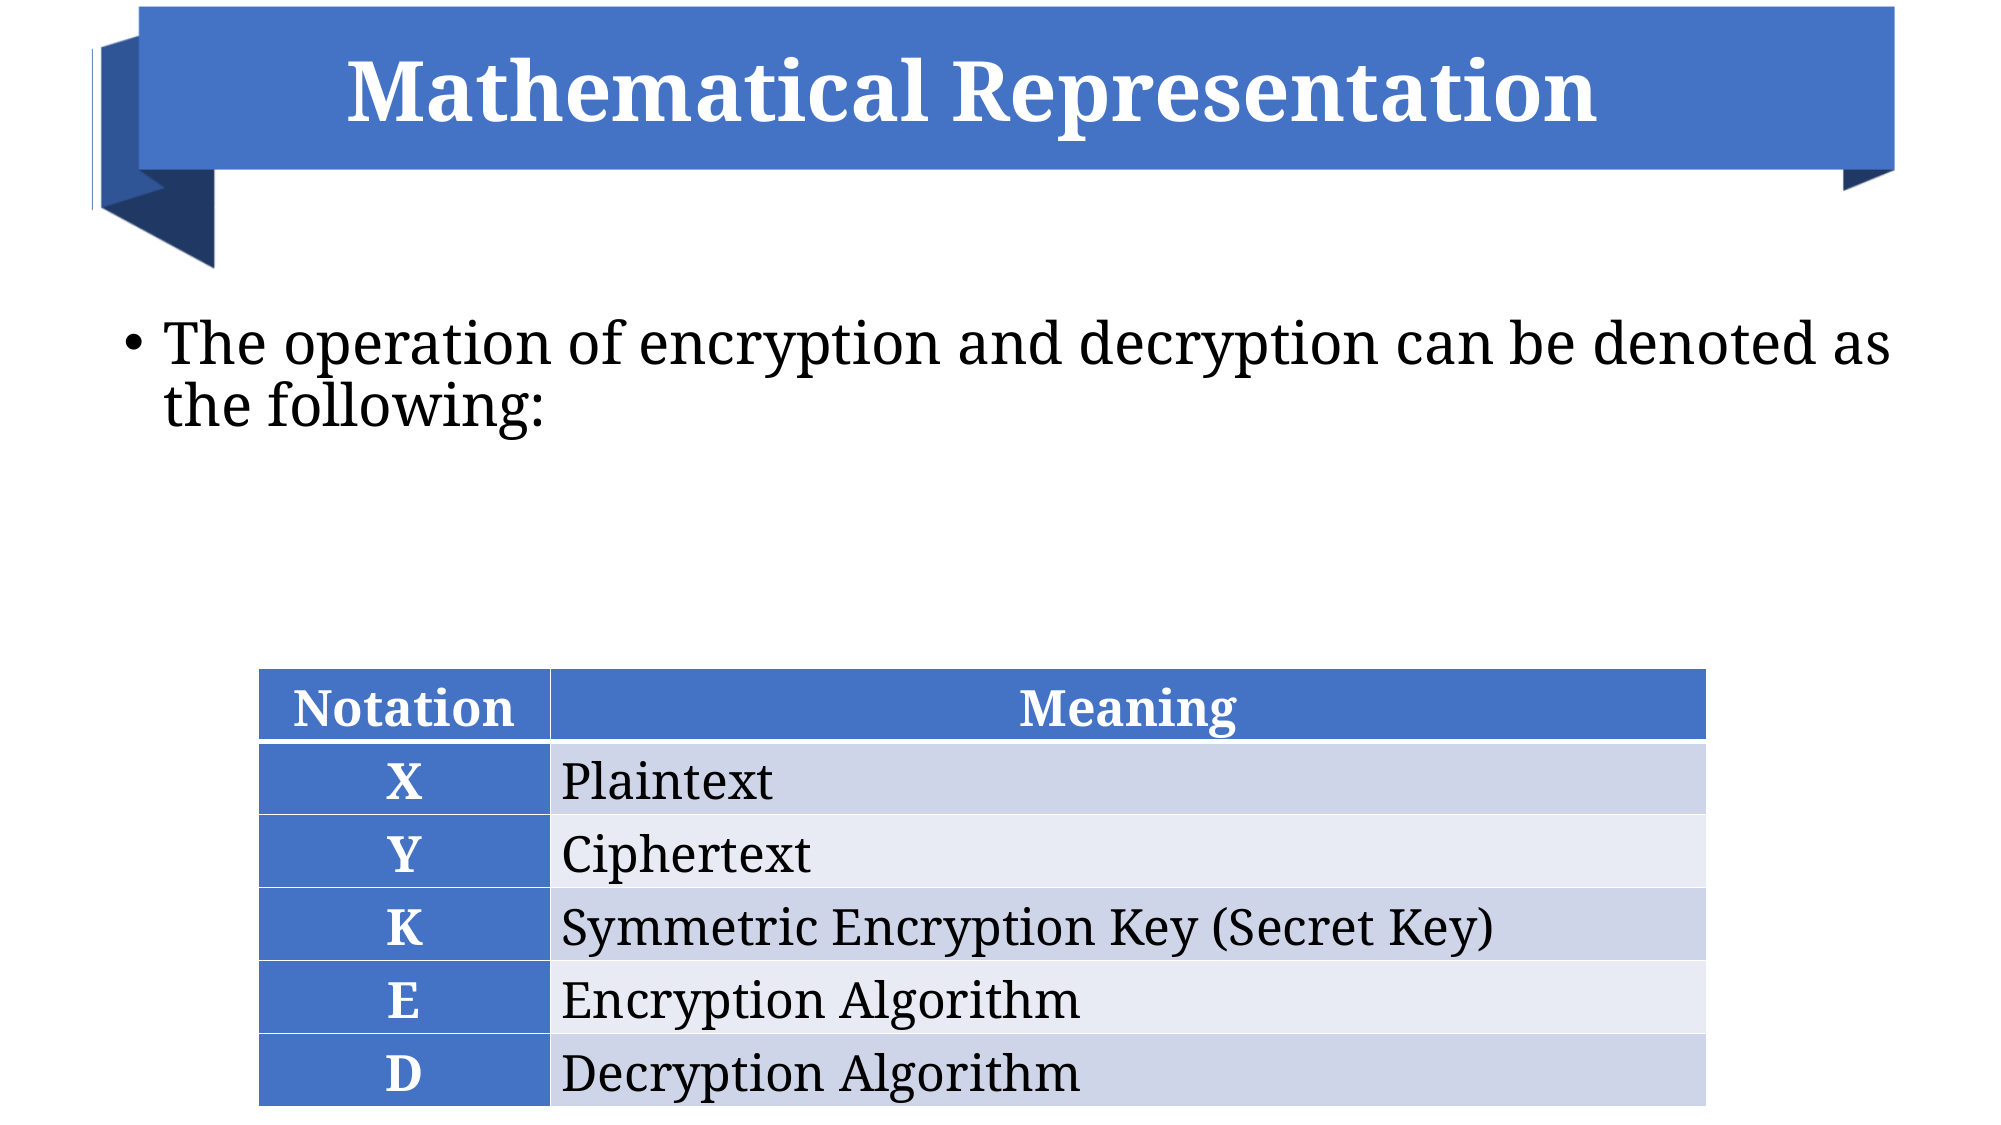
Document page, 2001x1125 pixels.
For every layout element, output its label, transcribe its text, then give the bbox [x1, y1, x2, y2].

table_cell Y [259, 815, 550, 887]
table_header Notation [259, 669, 550, 739]
table_cell E [259, 961, 550, 1033]
table_header Meaning [551, 669, 1706, 739]
table_cell Decryption Algorithm [551, 1034, 1706, 1106]
title Mathematical Representation [177, 31, 1866, 148]
table_cell Encryption Algorithm [551, 961, 1706, 1033]
table_cell Ciphertext [551, 815, 1706, 887]
picture [84, 1, 1907, 274]
table_cell X [259, 744, 550, 814]
table_cell Symmetric Encryption Key (Secret Key) [551, 888, 1706, 960]
table_cell Plaintext [551, 744, 1706, 814]
table_cell K [259, 888, 550, 960]
table_cell D [259, 1034, 550, 1106]
